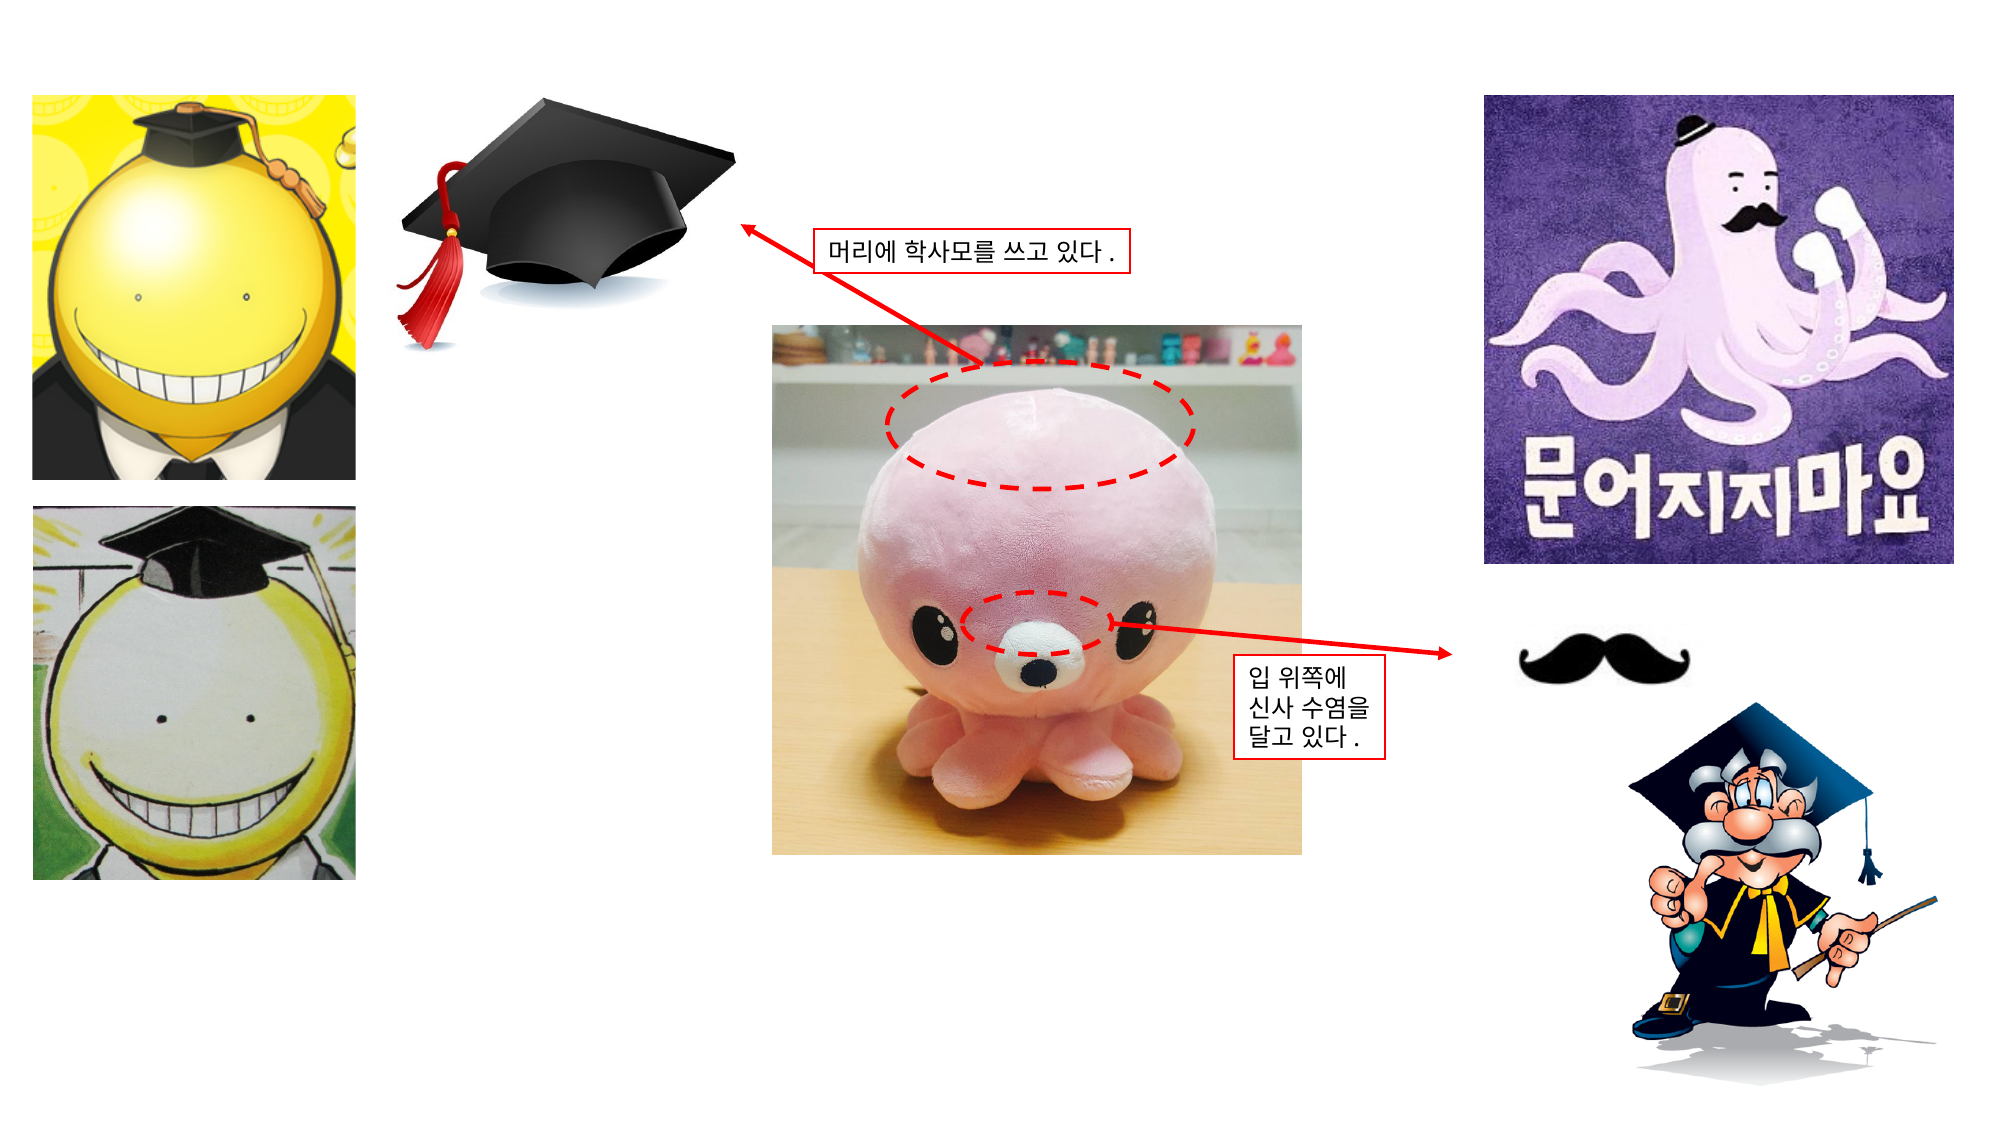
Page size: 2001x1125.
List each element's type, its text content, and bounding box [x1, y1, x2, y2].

text_box 머리에 학사모를 쓰고 있다. [983, 228, 1131, 274]
picture [1452, 623, 1758, 687]
text_box 입 위쪽에 신사 수염을 달고 있다. [1302, 655, 1386, 760]
picture [1484, 95, 1954, 565]
picture [33, 506, 356, 880]
picture [772, 325, 1302, 855]
picture [32, 95, 356, 481]
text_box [1112, 623, 1453, 655]
picture [1587, 697, 1979, 1090]
picture [387, 95, 741, 354]
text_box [740, 224, 983, 365]
